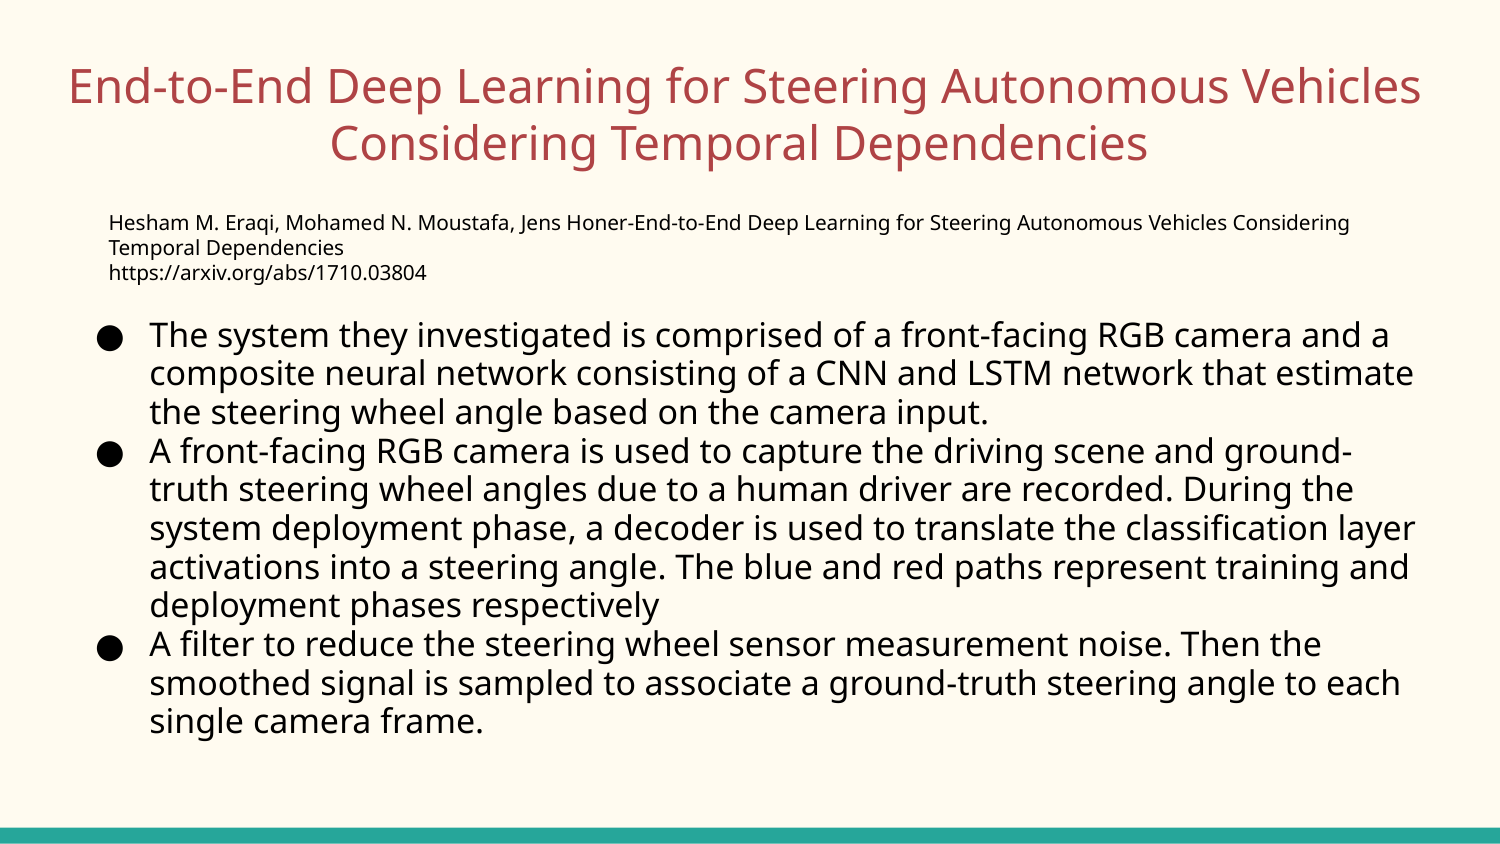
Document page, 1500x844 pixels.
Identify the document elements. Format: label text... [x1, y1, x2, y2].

text_box Hesham M. Eraqi, Mohamed N. Moustafa, Jens Honer-End-to-End Deep Learning for Steering Autonomous Vehicles Considering Temporal Dependencies https://arxiv.org/abs/1710.03804 [93, 194, 1378, 300]
list The system they investigated is comprised of a front-facing RGB camera and a composite neural network consisting of a CNN and LSTM network that estimate the steering wheel angle based on the camera input. A front-facing RGB camera is used to capture the driving scene and ground-truth steering wheel angles due to a human driver are recorded. During the system deployment phase, a decoder is used to translate the classification layer activations into a steering angle. The blue and red paths represent training and deployment phases respectively A filter to reduce the steering wheel sensor measurement noise. Then the smoothed signal is sampled to associate a ground-truth steering angle to each single camera frame. [59, 301, 1437, 797]
title End-to-End Deep Learning for Steering Autonomous Vehicles Considering Temporal Dependencies [9, 41, 1483, 188]
